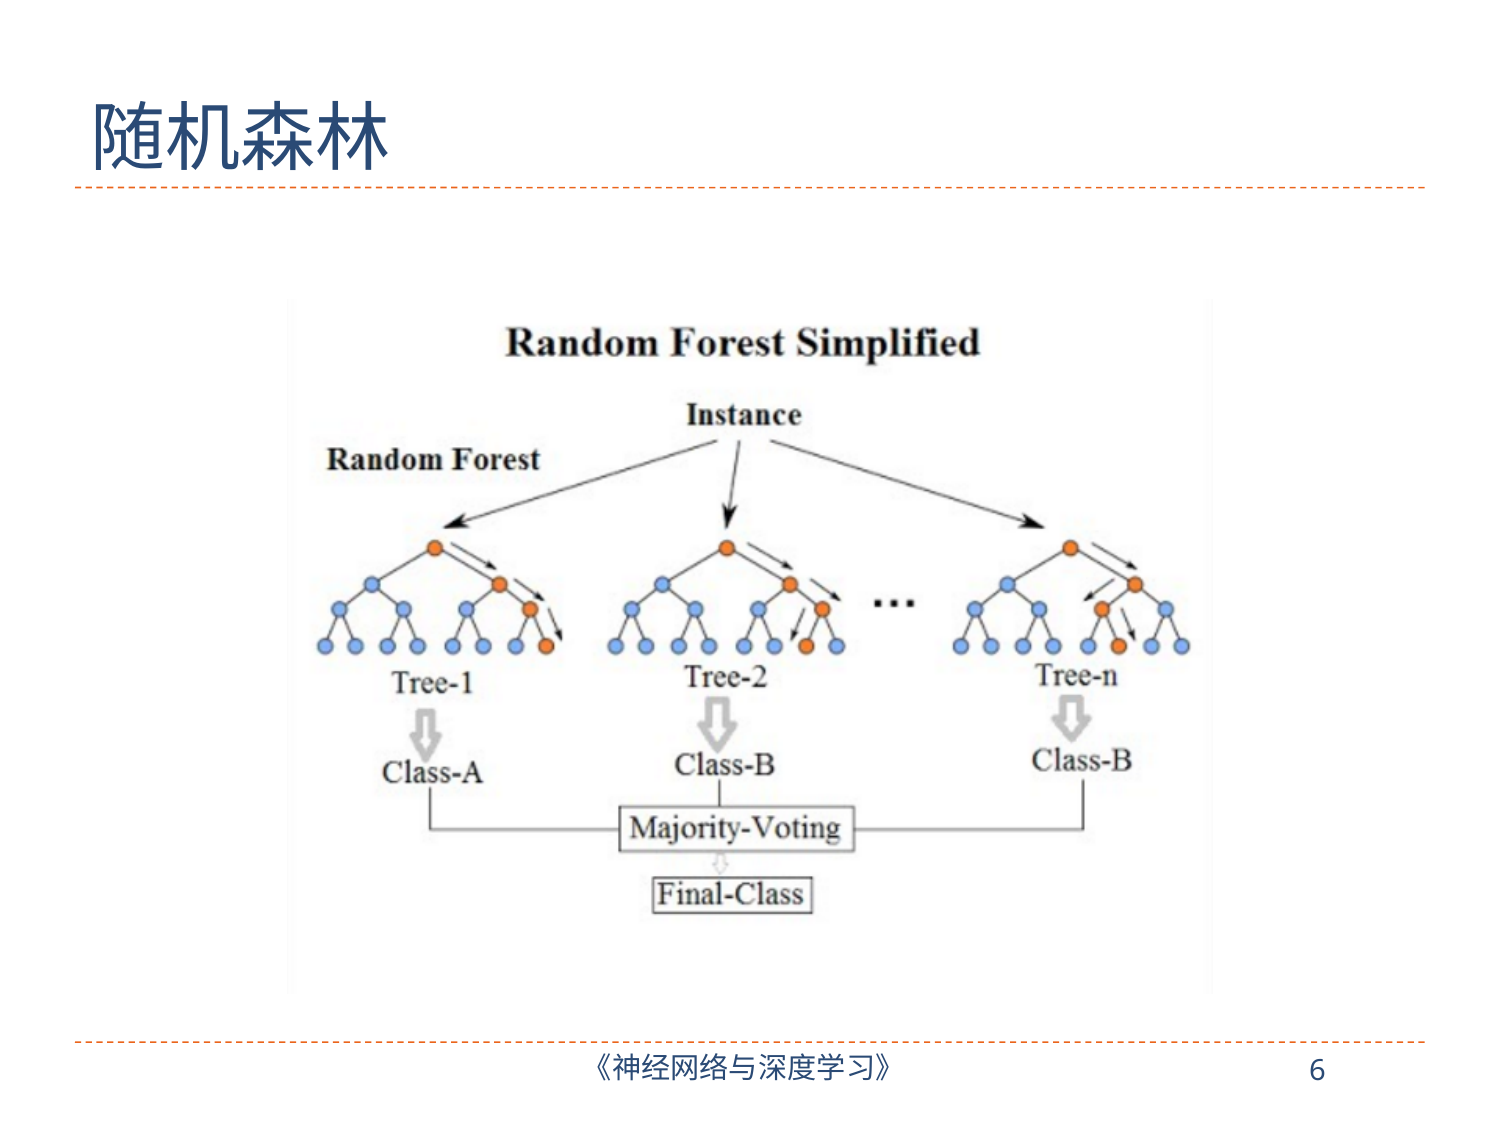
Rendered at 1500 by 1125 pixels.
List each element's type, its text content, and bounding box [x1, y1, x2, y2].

title 随机森林 [75, 24, 1425, 188]
picture [287, 299, 1213, 994]
